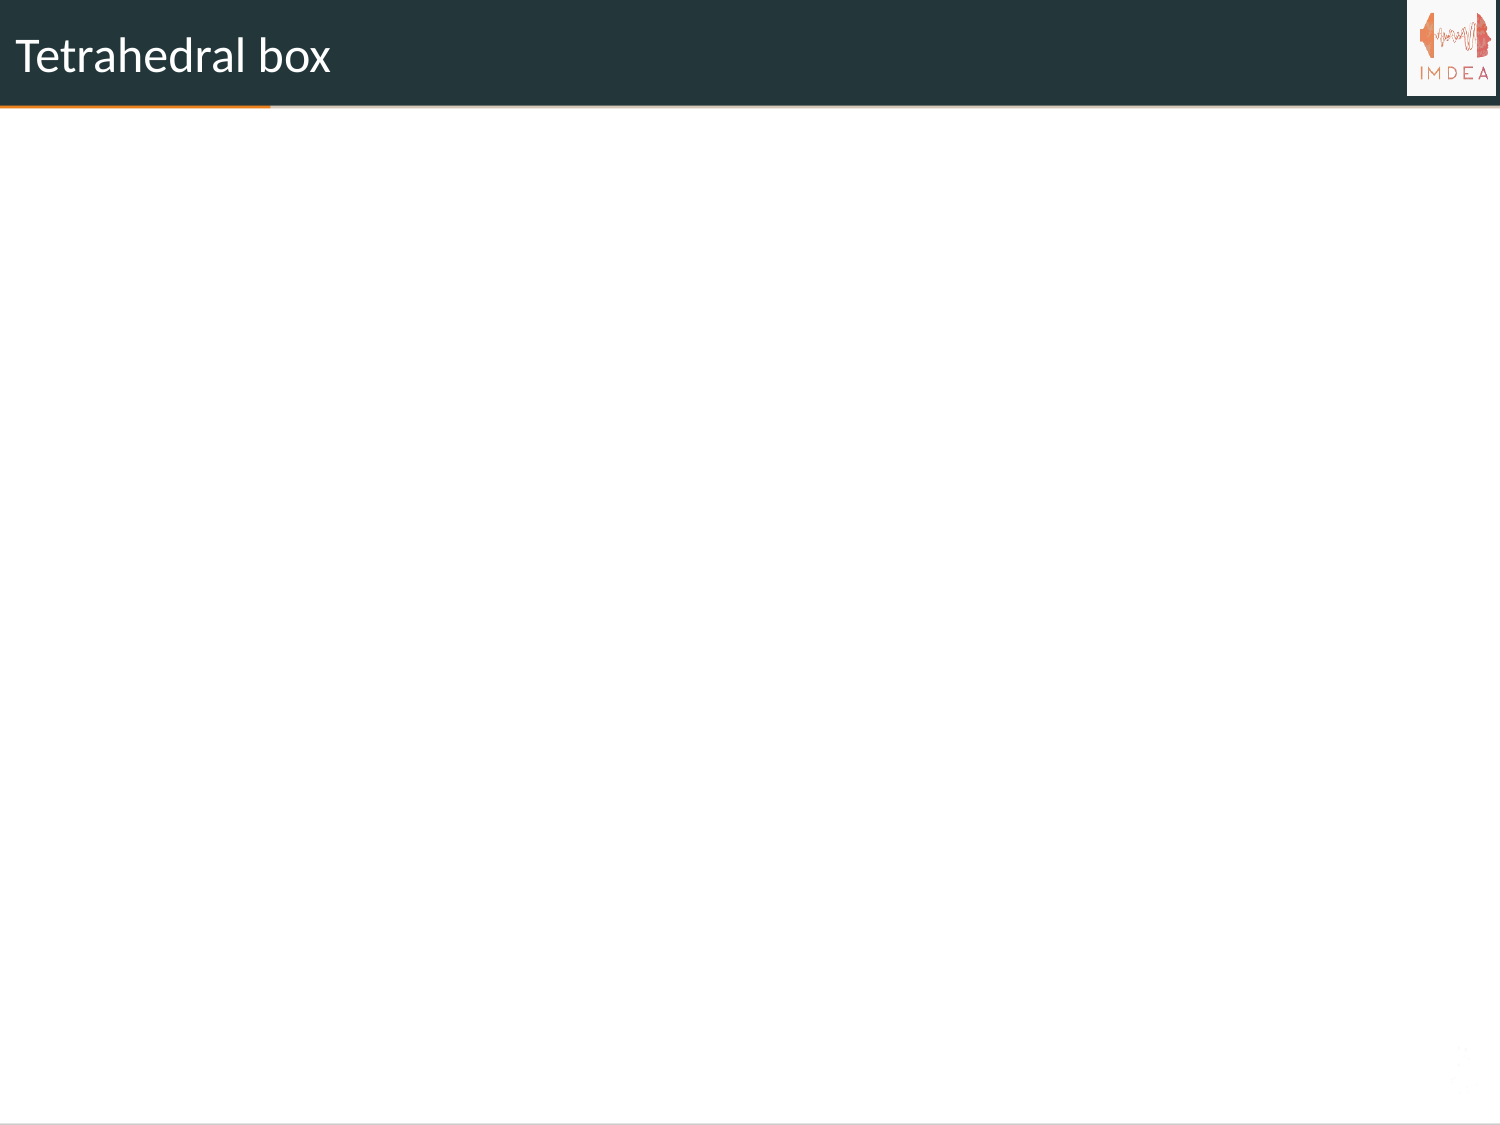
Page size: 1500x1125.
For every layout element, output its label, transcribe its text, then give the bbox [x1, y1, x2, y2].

picture [0, 0, 1500, 1125]
title Tetrahedral box [0, 0, 934, 105]
